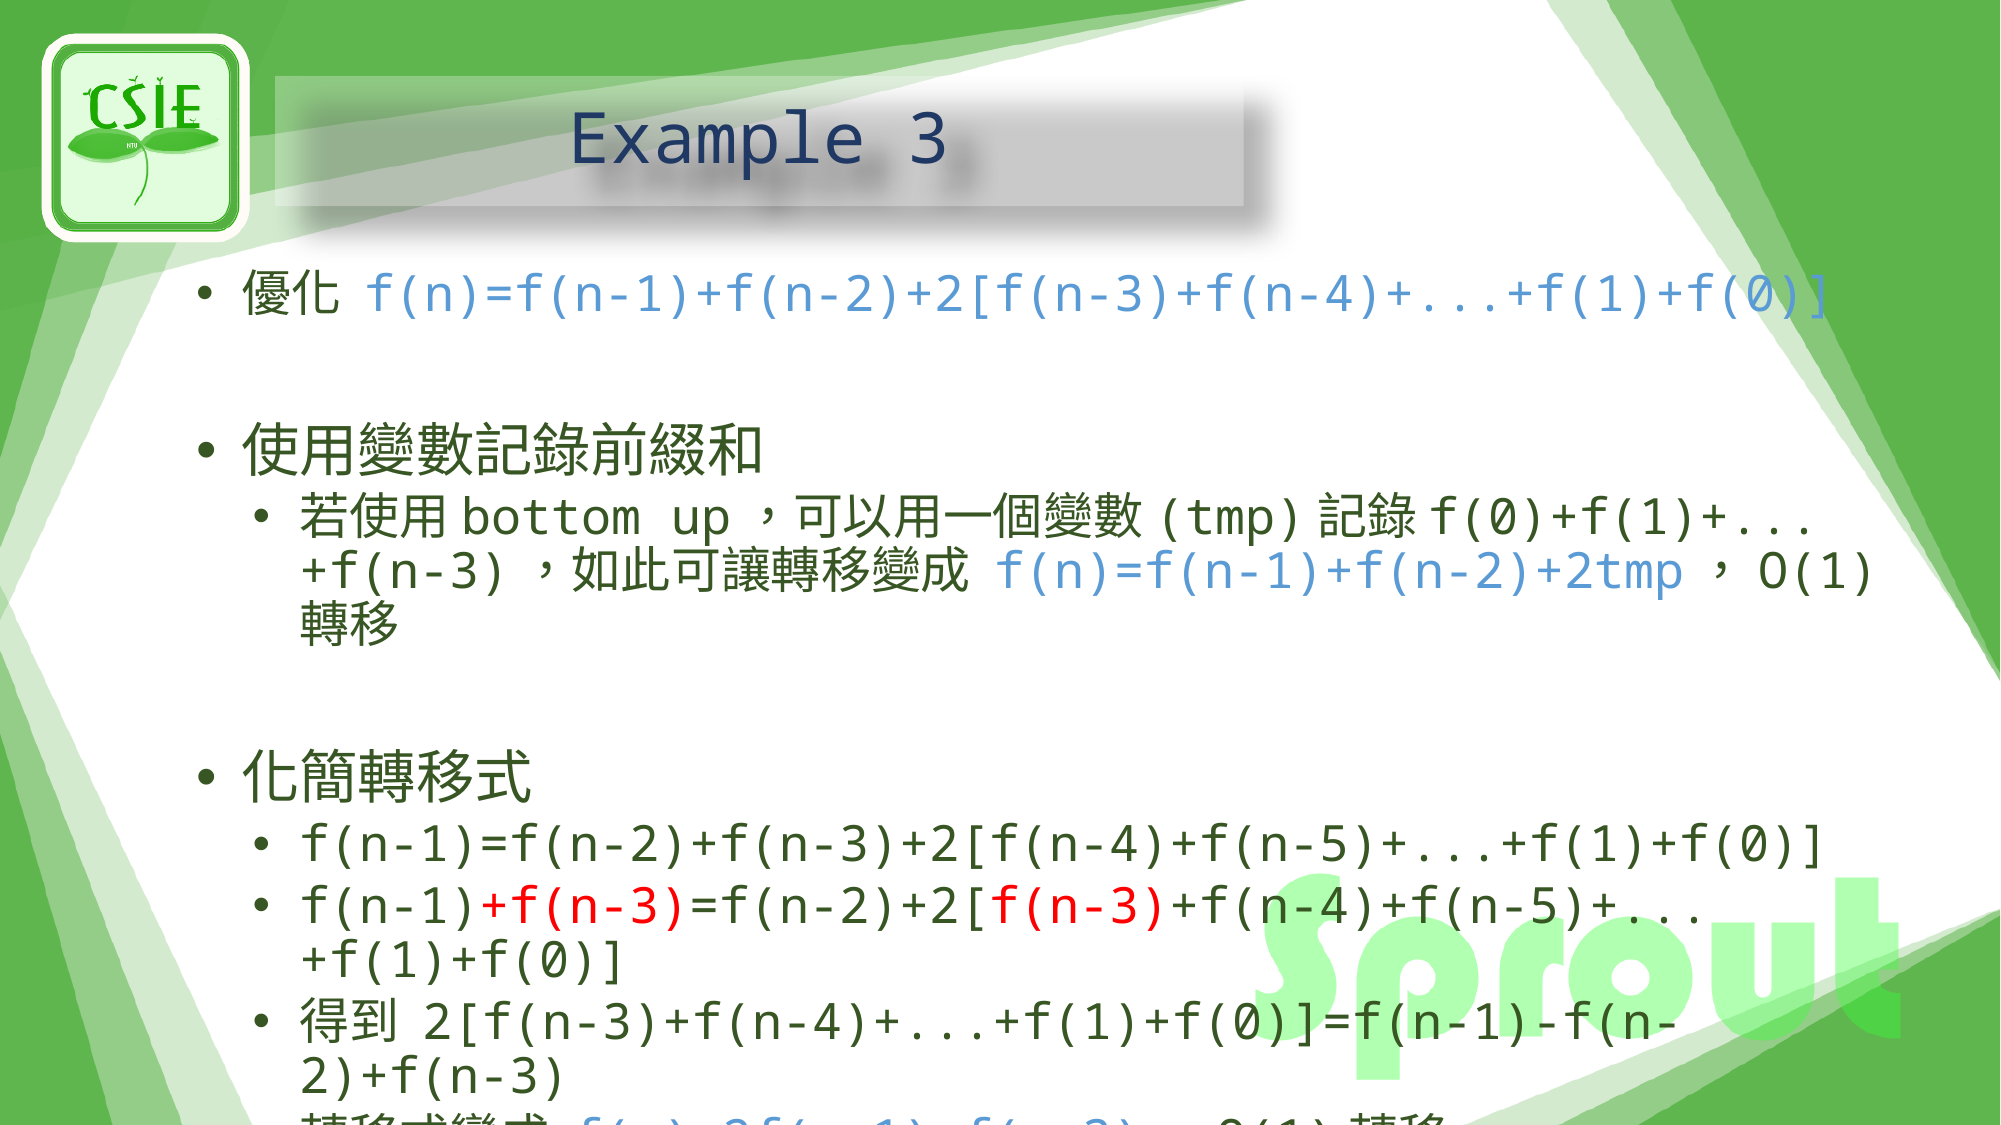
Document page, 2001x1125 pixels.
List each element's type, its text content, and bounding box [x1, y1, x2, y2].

picture [0, 0, 2001, 1125]
title Example 3 [275, 75, 1244, 207]
list 優化 f(n)=f(n-1)+f(n-2)+2[f(n-3)+f(n-4)+...+f(1)+f(0)] 使用變數記錄前綴和 若使用bottom up，可以用一個變數(tmp)記錄f(0)+f(1)+...+f(n-3)，如此可讓轉移變成 f(n)=f(n-1)+f(n-2)+2tmp，O(1)轉移 化簡轉移式 f(n-1)=f(n-2)+f(n-3)+2[f(n-4)+f(n-5)+...+f(1)+f(0)] f(n-1)+f(n-3)=f(n-2)+2[f(n-3)+f(n-4)+f(n-5)+...+f(1)+f(0)] 得到 2[f(n-3)+f(n-4)+...+f(1)+f(0)]=f(n-1)-f(n-2)+f(n-3) 轉移式變成 f(n)=2f(n-1)+f(n-3)，O(1)轉移 [181, 260, 1907, 1092]
